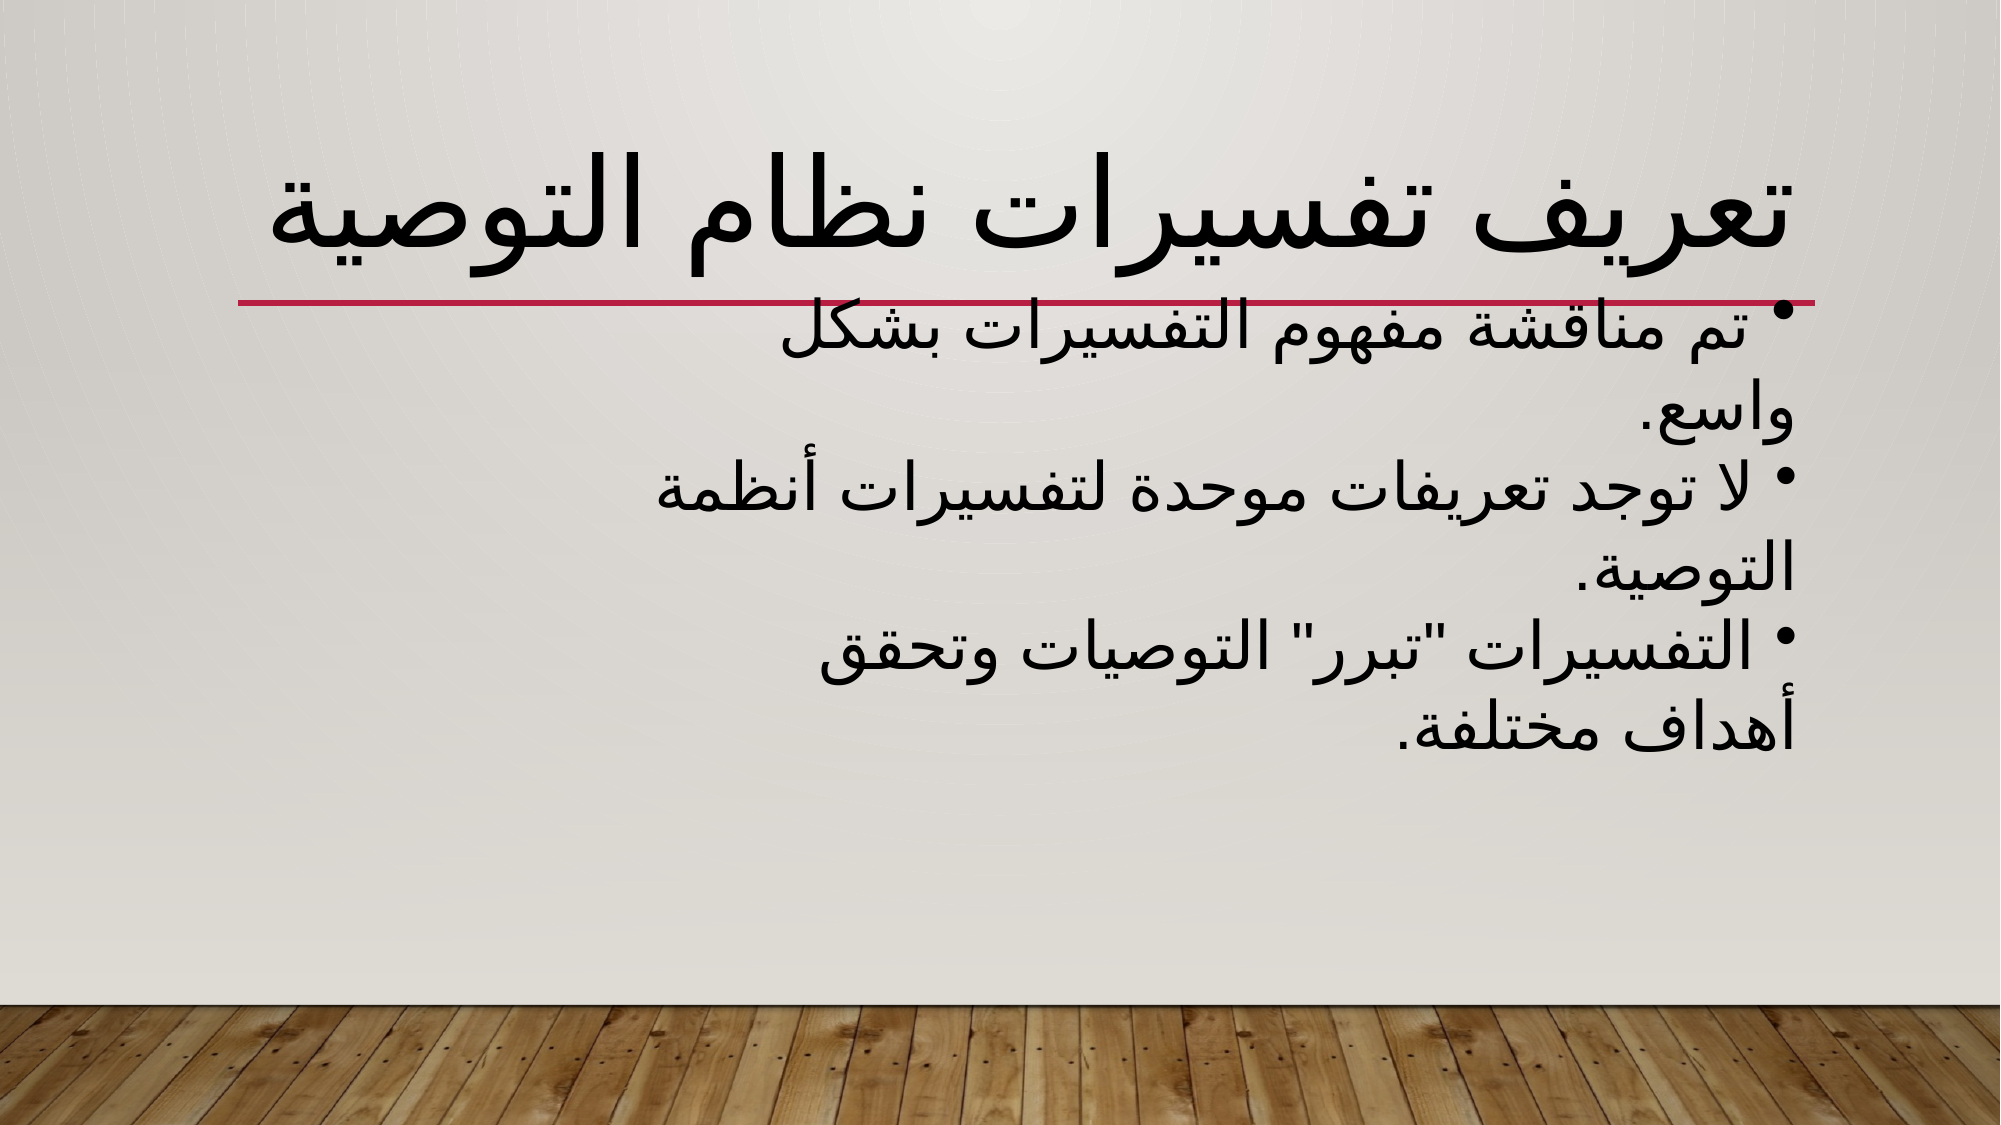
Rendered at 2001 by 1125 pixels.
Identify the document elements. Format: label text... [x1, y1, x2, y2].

list تم مناقشة مفهوم التفسيرات بشكل واسع. لا توجد تعريفات موحدة لتفسيرات أنظمة التوصية. التفسيرات "تبرر" التوصيات وتحقق أهداف مختلفة. [635, 191, 1814, 845]
picture [0, 1005, 2000, 1125]
title تعريف تفسيرات نظام التوصية [238, 131, 1814, 305]
